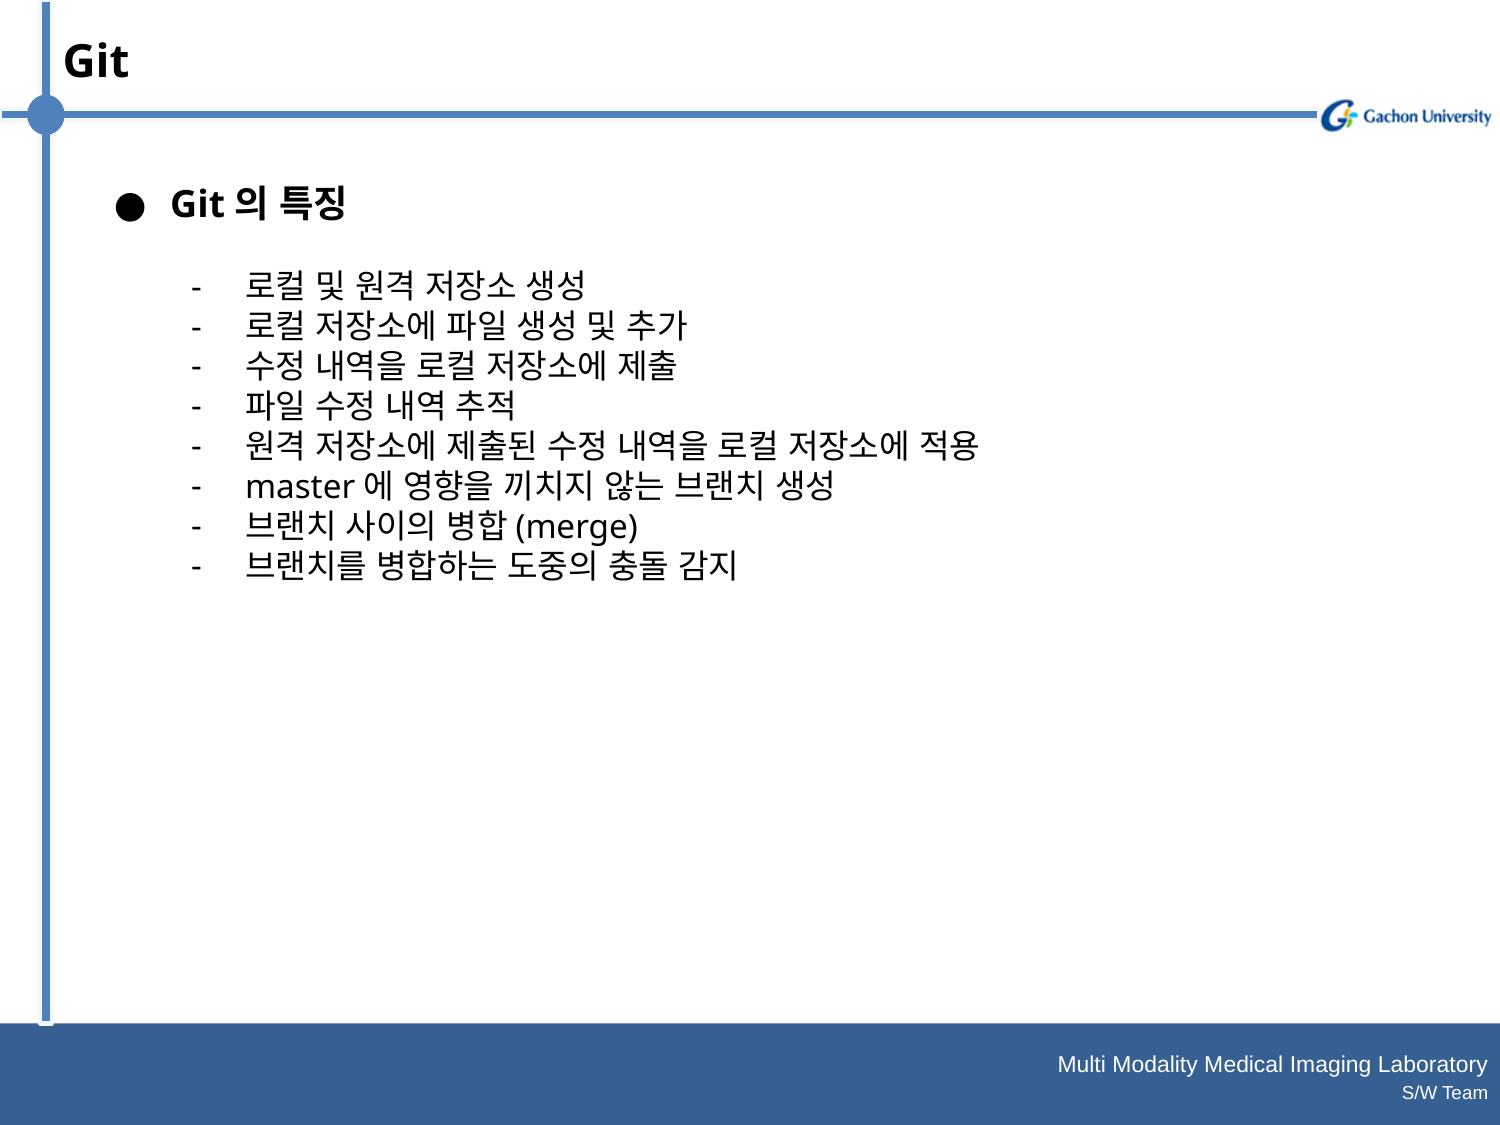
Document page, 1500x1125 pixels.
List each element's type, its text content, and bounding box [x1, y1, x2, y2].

text_box [27, 94, 65, 136]
text_box [0, 108, 27, 121]
text_box [40, 0, 52, 95]
picture [1319, 74, 1500, 153]
text_box [40, 135, 52, 1024]
text_box [65, 111, 1314, 121]
text_box Multi Modality Medical Imaging Laboratory S/W Team [0, 1023, 1500, 1125]
text_box Git의 특징 로컬 및 원격 저장소 생성 로컬 저장소에 파일 생성 및 추가 수정 내역을 로컬 저장소에 제출 파일 수정 내역 추적 원격 저장소에 제출된 수정 내역을 로컬 저장소에 적용 master에 영향을 끼치지 않는 브랜치 생성 브랜치 사이의 병합(merge) 브랜치를 병합하는 도중의 충돌 감지 [83, 134, 1481, 1006]
text_box Git [51, 25, 1468, 111]
